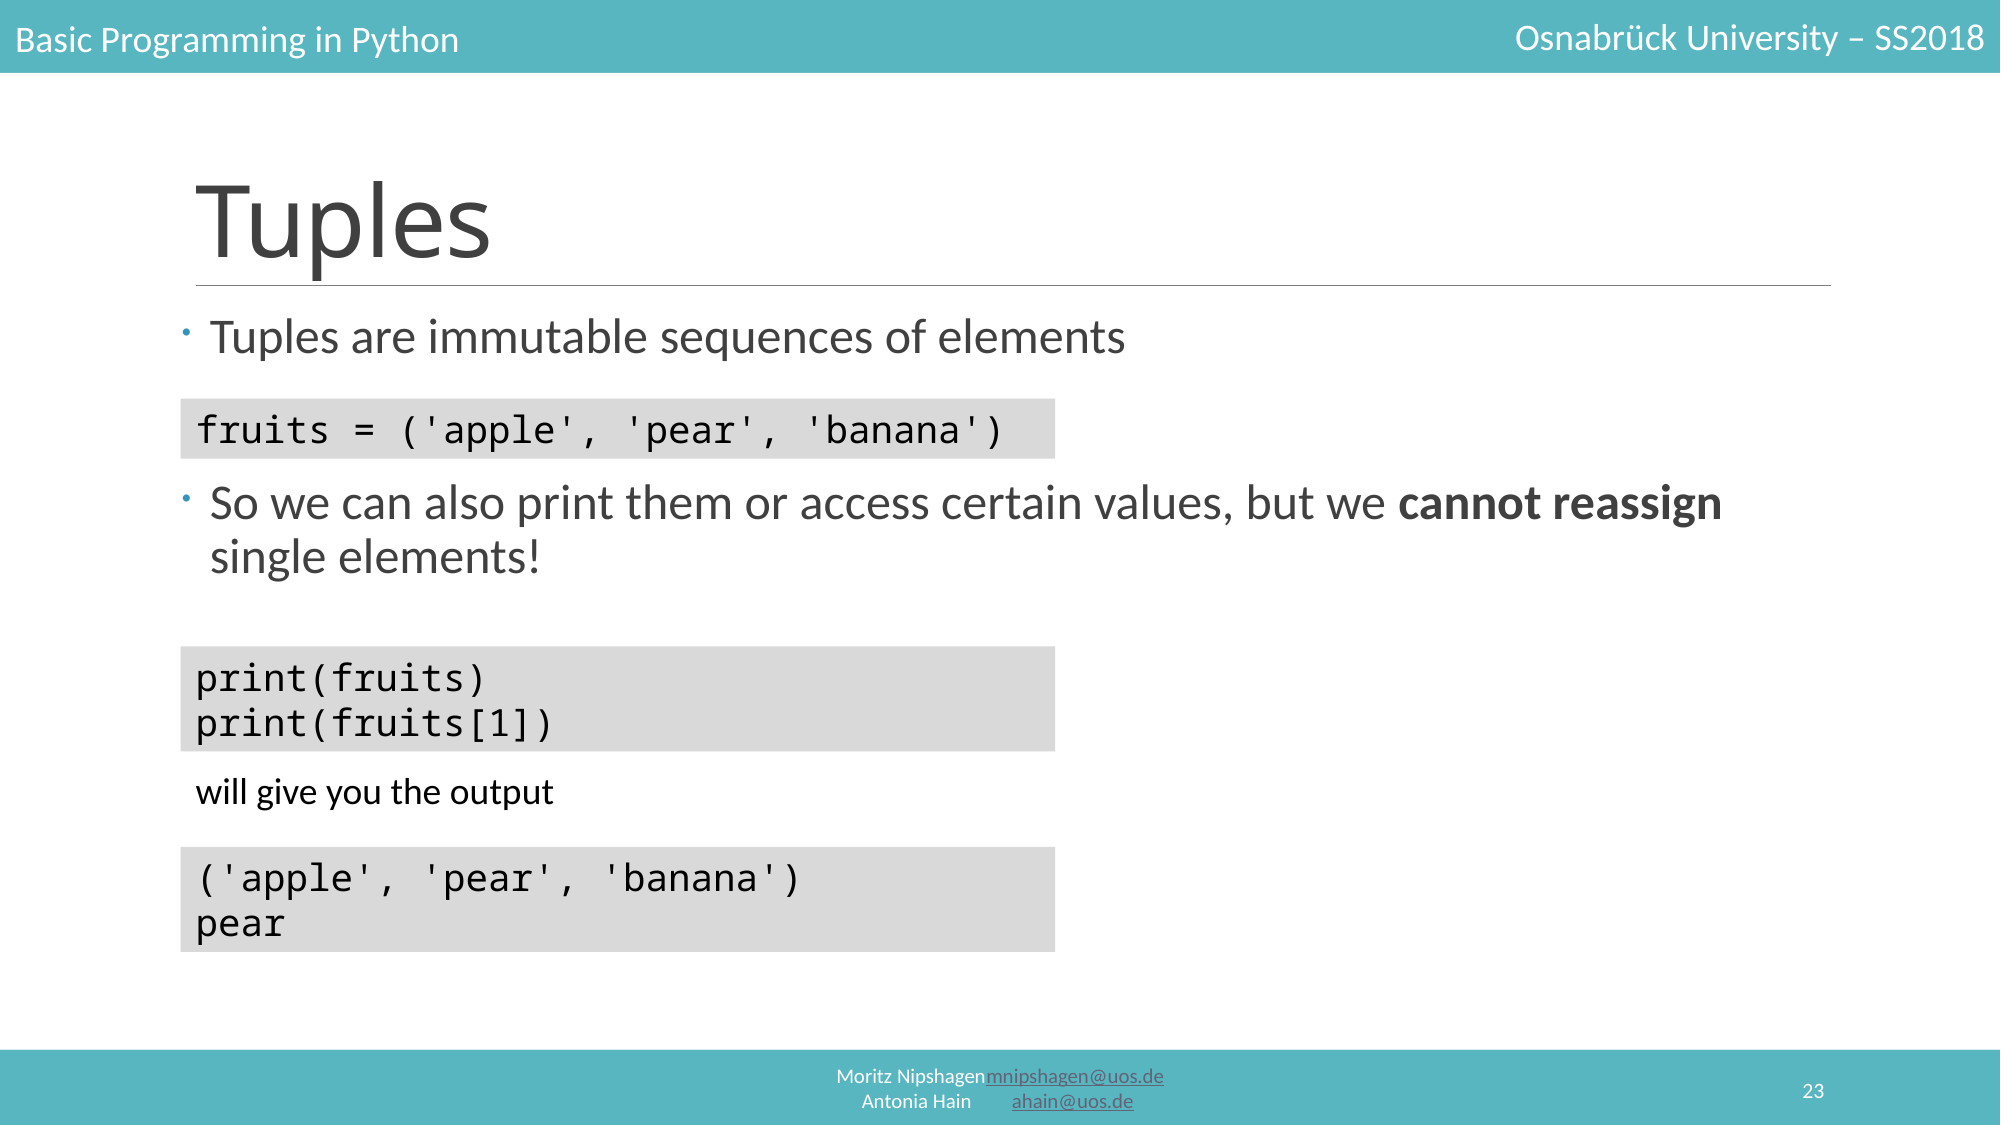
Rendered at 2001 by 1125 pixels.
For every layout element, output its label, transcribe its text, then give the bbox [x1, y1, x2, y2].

title Tuples [180, 162, 1830, 285]
list Tuples are immutable sequences of elements So we can also print them or access certain values, but we cannot reassign single elements! [180, 302, 1830, 963]
slide_number 23 [1624, 1059, 1840, 1120]
text_box print(fruits) print(fruits[1]) [180, 646, 1056, 752]
text_box fruits = ('apple', 'pear', 'banana') [180, 398, 1056, 459]
text_box will give you the output [180, 759, 631, 820]
text_box ('apple', 'pear', 'banana') pear [180, 846, 1056, 952]
